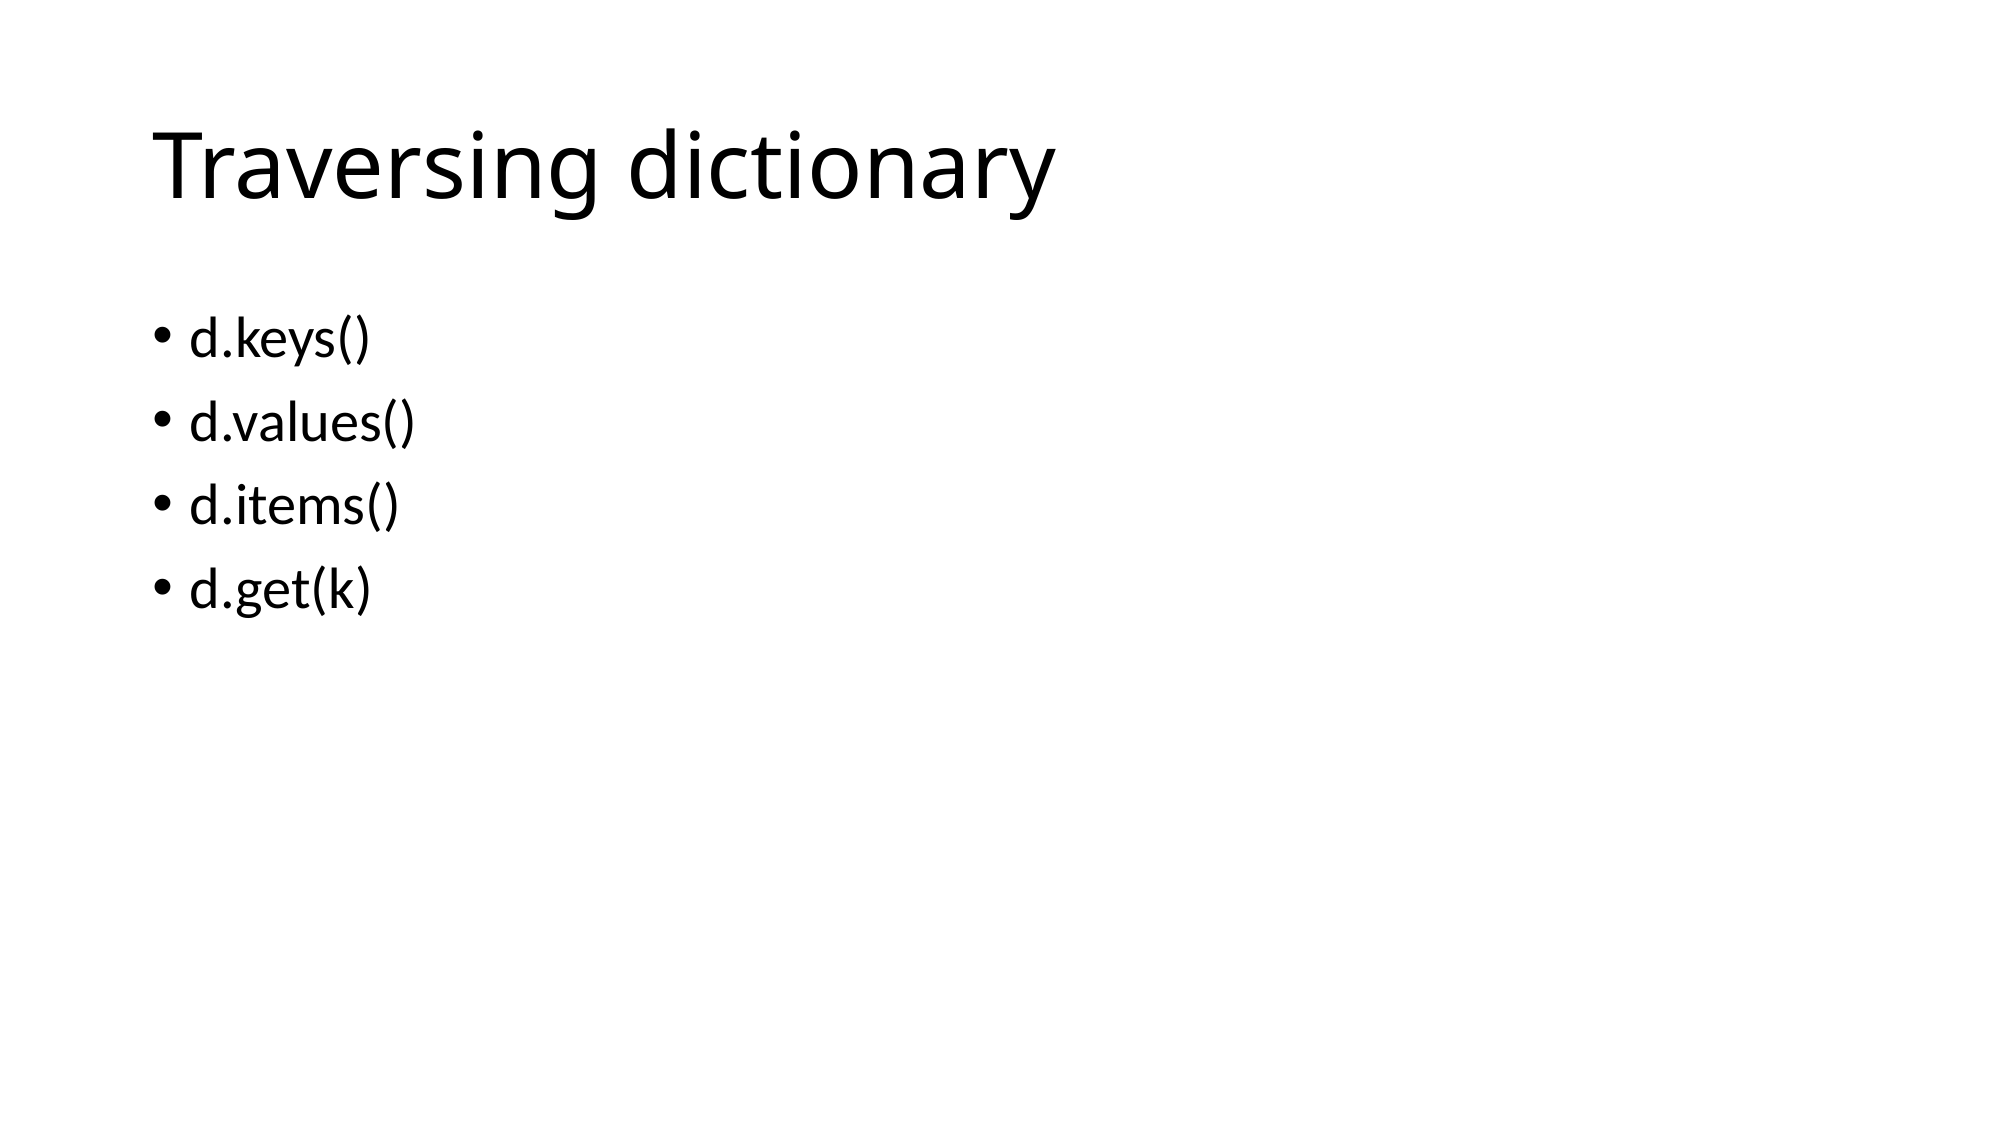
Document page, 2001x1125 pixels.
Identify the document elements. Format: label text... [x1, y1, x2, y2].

list d.keys() d.values() d.items() d.get(k) [137, 299, 1863, 1014]
title Traversing dictionary [137, 59, 1863, 278]
